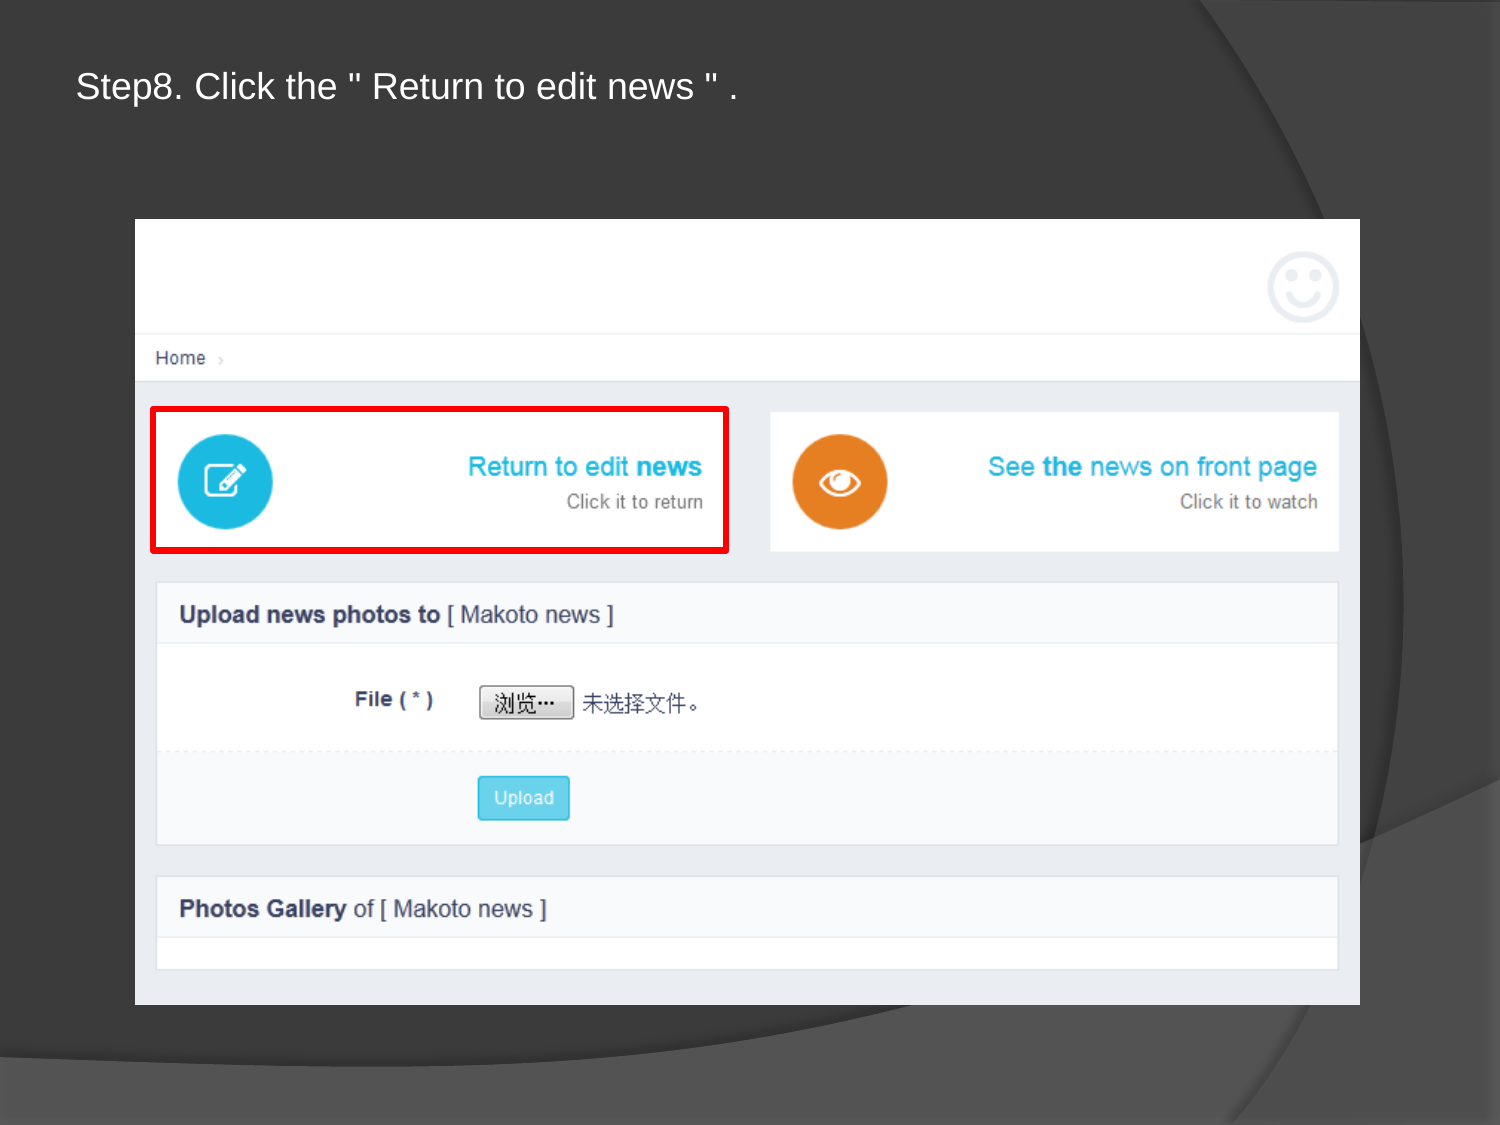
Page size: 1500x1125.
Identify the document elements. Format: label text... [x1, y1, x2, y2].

text_box Step8. Click the " Return to edit news " . [60, 54, 755, 115]
picture [135, 219, 1360, 1005]
